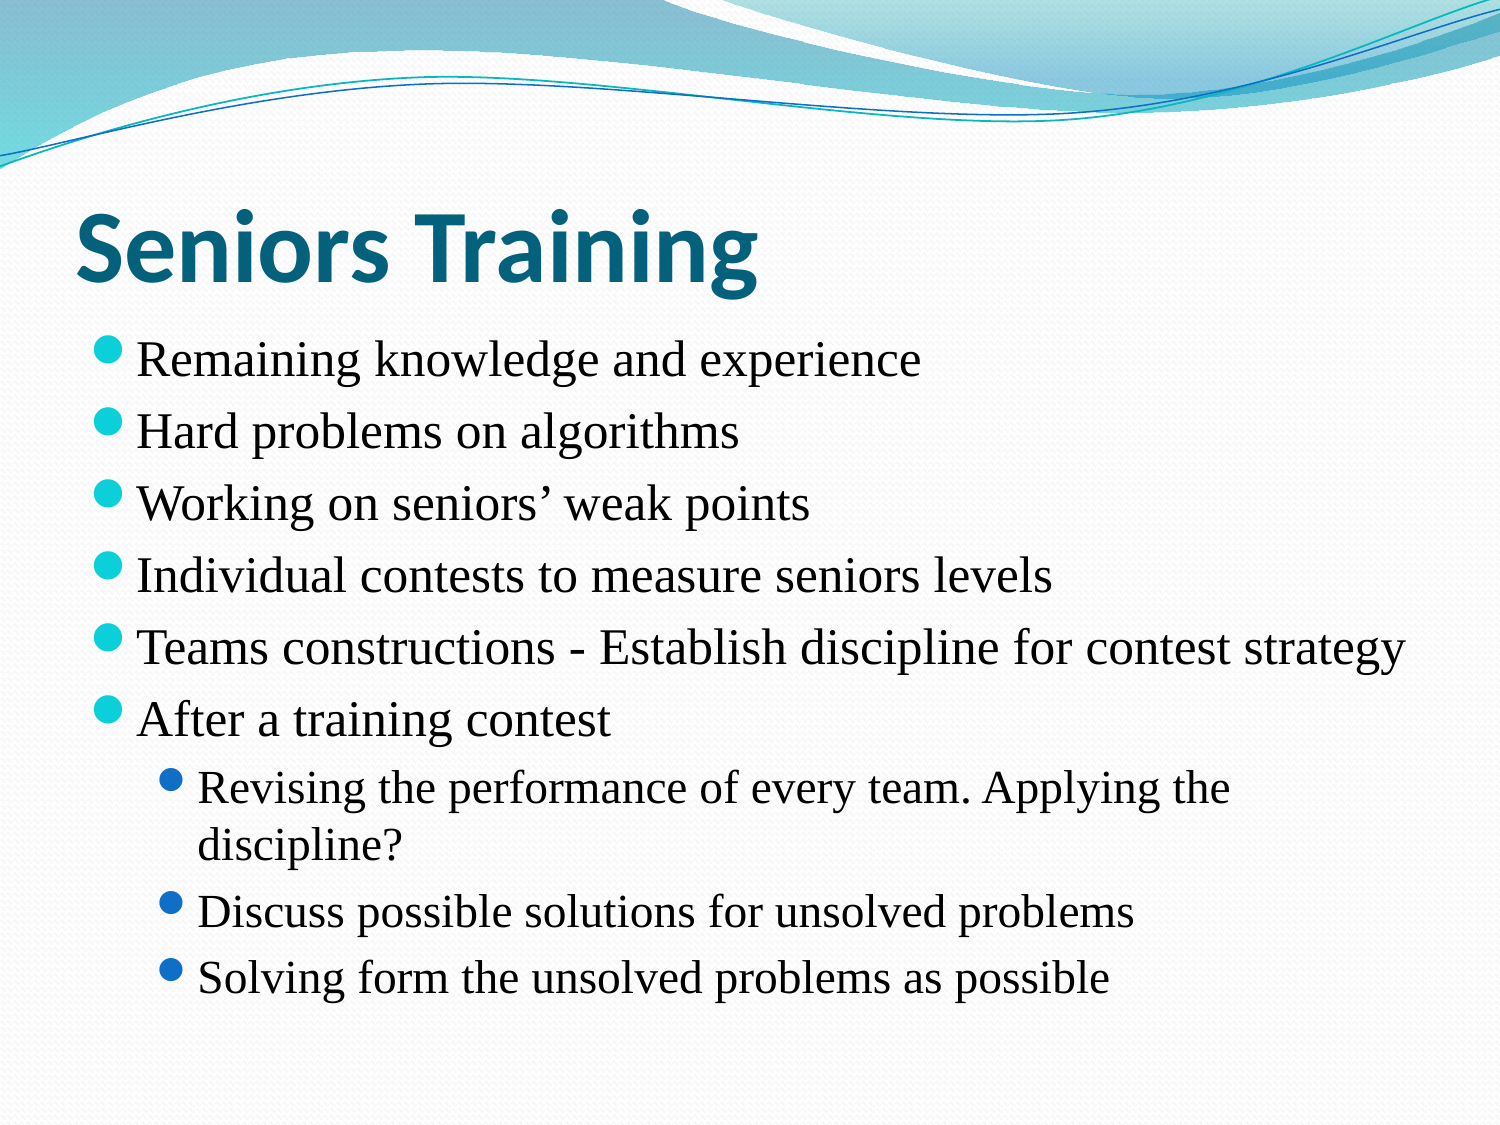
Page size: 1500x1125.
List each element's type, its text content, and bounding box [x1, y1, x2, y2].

title Seniors Training [75, 115, 1425, 303]
list Remaining knowledge and experience Hard problems on algorithms Working on seniors’ weak points Individual contests to measure seniors levels Teams constructions - Establish discipline for contest strategy After a training contest Revising the performance of every team. Applying the discipline? Discuss possible solutions for unsolved problems Solving form the unsolved problems as possible [75, 317, 1425, 1038]
